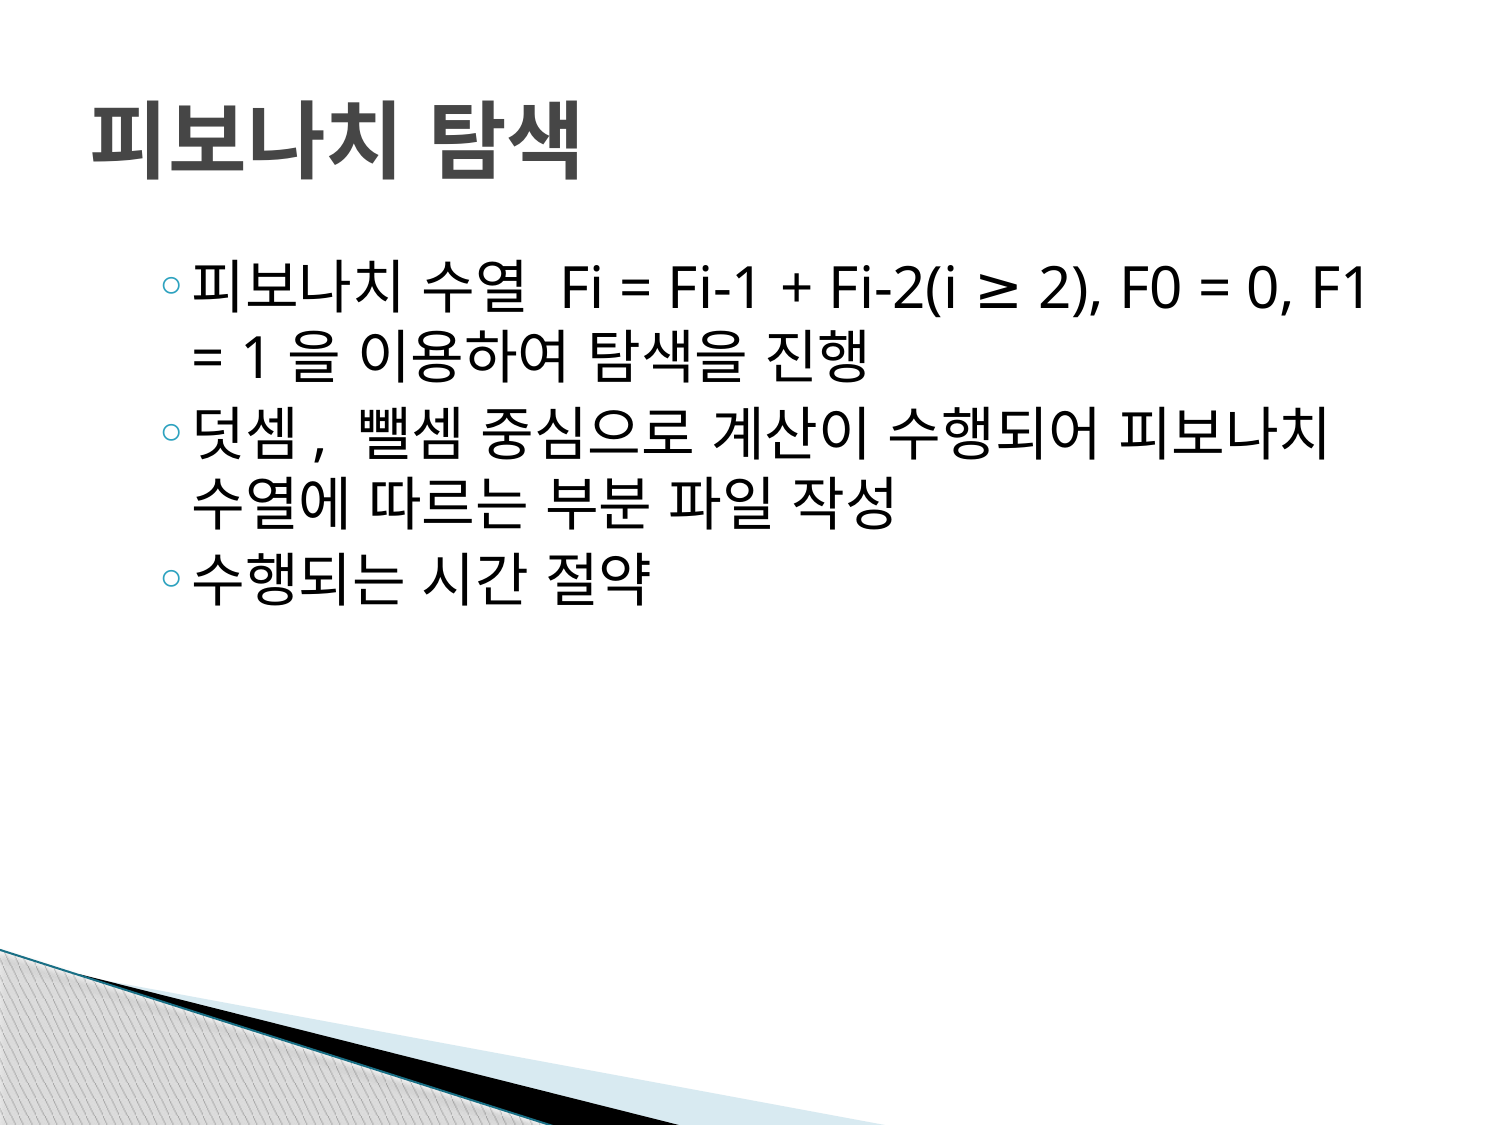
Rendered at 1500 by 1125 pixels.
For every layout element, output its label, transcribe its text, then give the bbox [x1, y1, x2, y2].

list 피보나치 수열 Fi = Fi-1 + Fi-2(i ≥ 2), F0 = 0, F1 = 1을 이용하여 탐색을 진행 덧셈, 뺄셈 중심으로 계산이 수행되어 피보나치 수열에 따르는 부분 파일 작성 수행되는 시간 절약 [75, 243, 1425, 986]
title 피보나치 탐색 [75, 45, 1425, 233]
